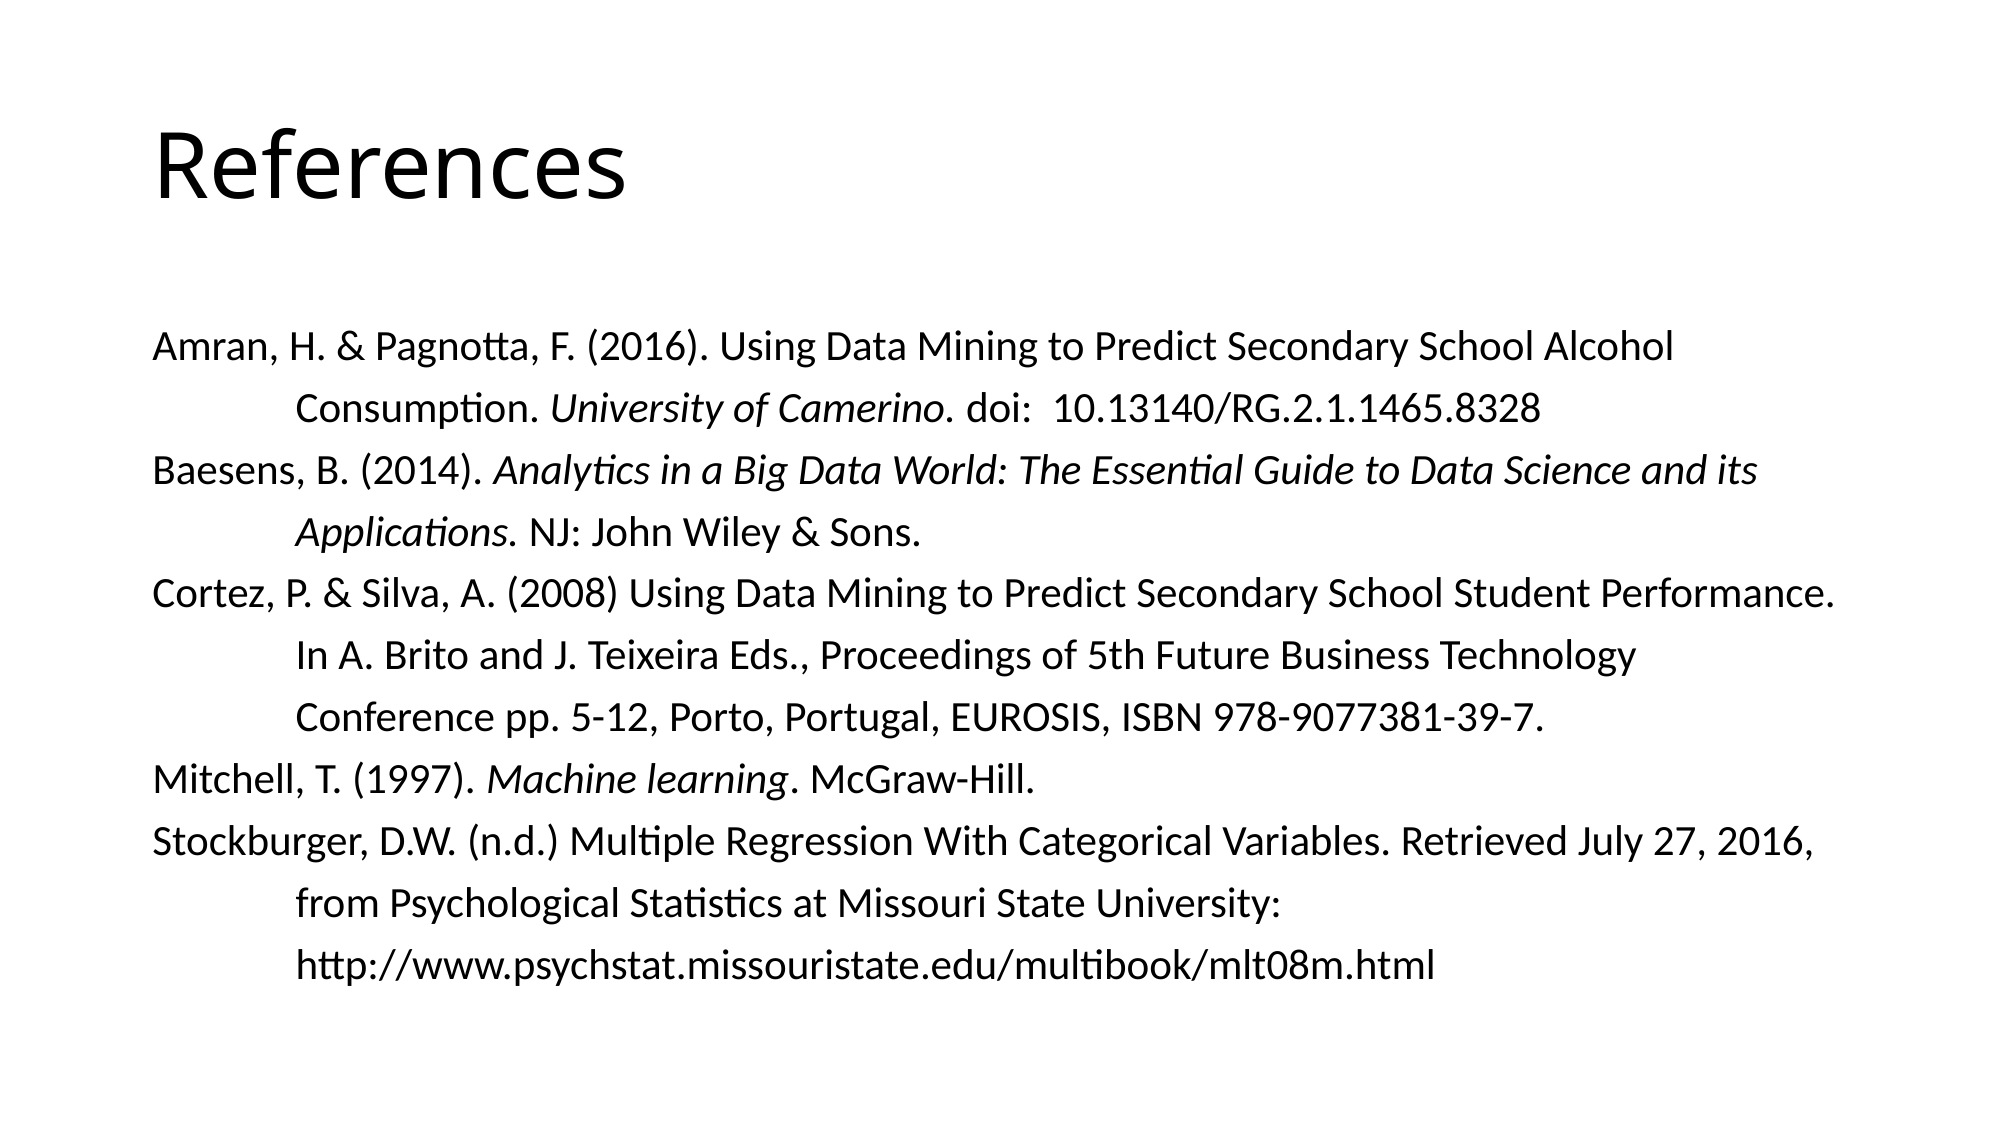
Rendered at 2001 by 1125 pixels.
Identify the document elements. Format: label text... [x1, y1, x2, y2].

list Amran, H. & Pagnotta, F. (2016). Using Data Mining to Predict Secondary School Alcohol Consumption. University of Camerino. doi: 10.13140/RG.2.1.1465.8328 Baesens, B. (2014). Analytics in a Big Data World: The Essential Guide to Data Science and its Applications. NJ: John Wiley & Sons. Cortez, P. & Silva, A. (2008) Using Data Mining to Predict Secondary School Student Performance. In A. Brito and J. Teixeira Eds., Proceedings of 5th Future Business Technology Conference pp. 5-12, Porto, Portugal, EUROSIS, ISBN 978-9077381-39-7. Mitchell, T. (1997). Machine learning. McGraw-Hill. Stockburger, D.W. (n.d.) Multiple Regression With Categorical Variables. Retrieved July 27, 2016, from Psychological Statistics at Missouri State University: http://www.psychstat.missouristate.edu/multibook/mlt08m.html [137, 299, 1863, 1014]
title References [137, 59, 1863, 278]
